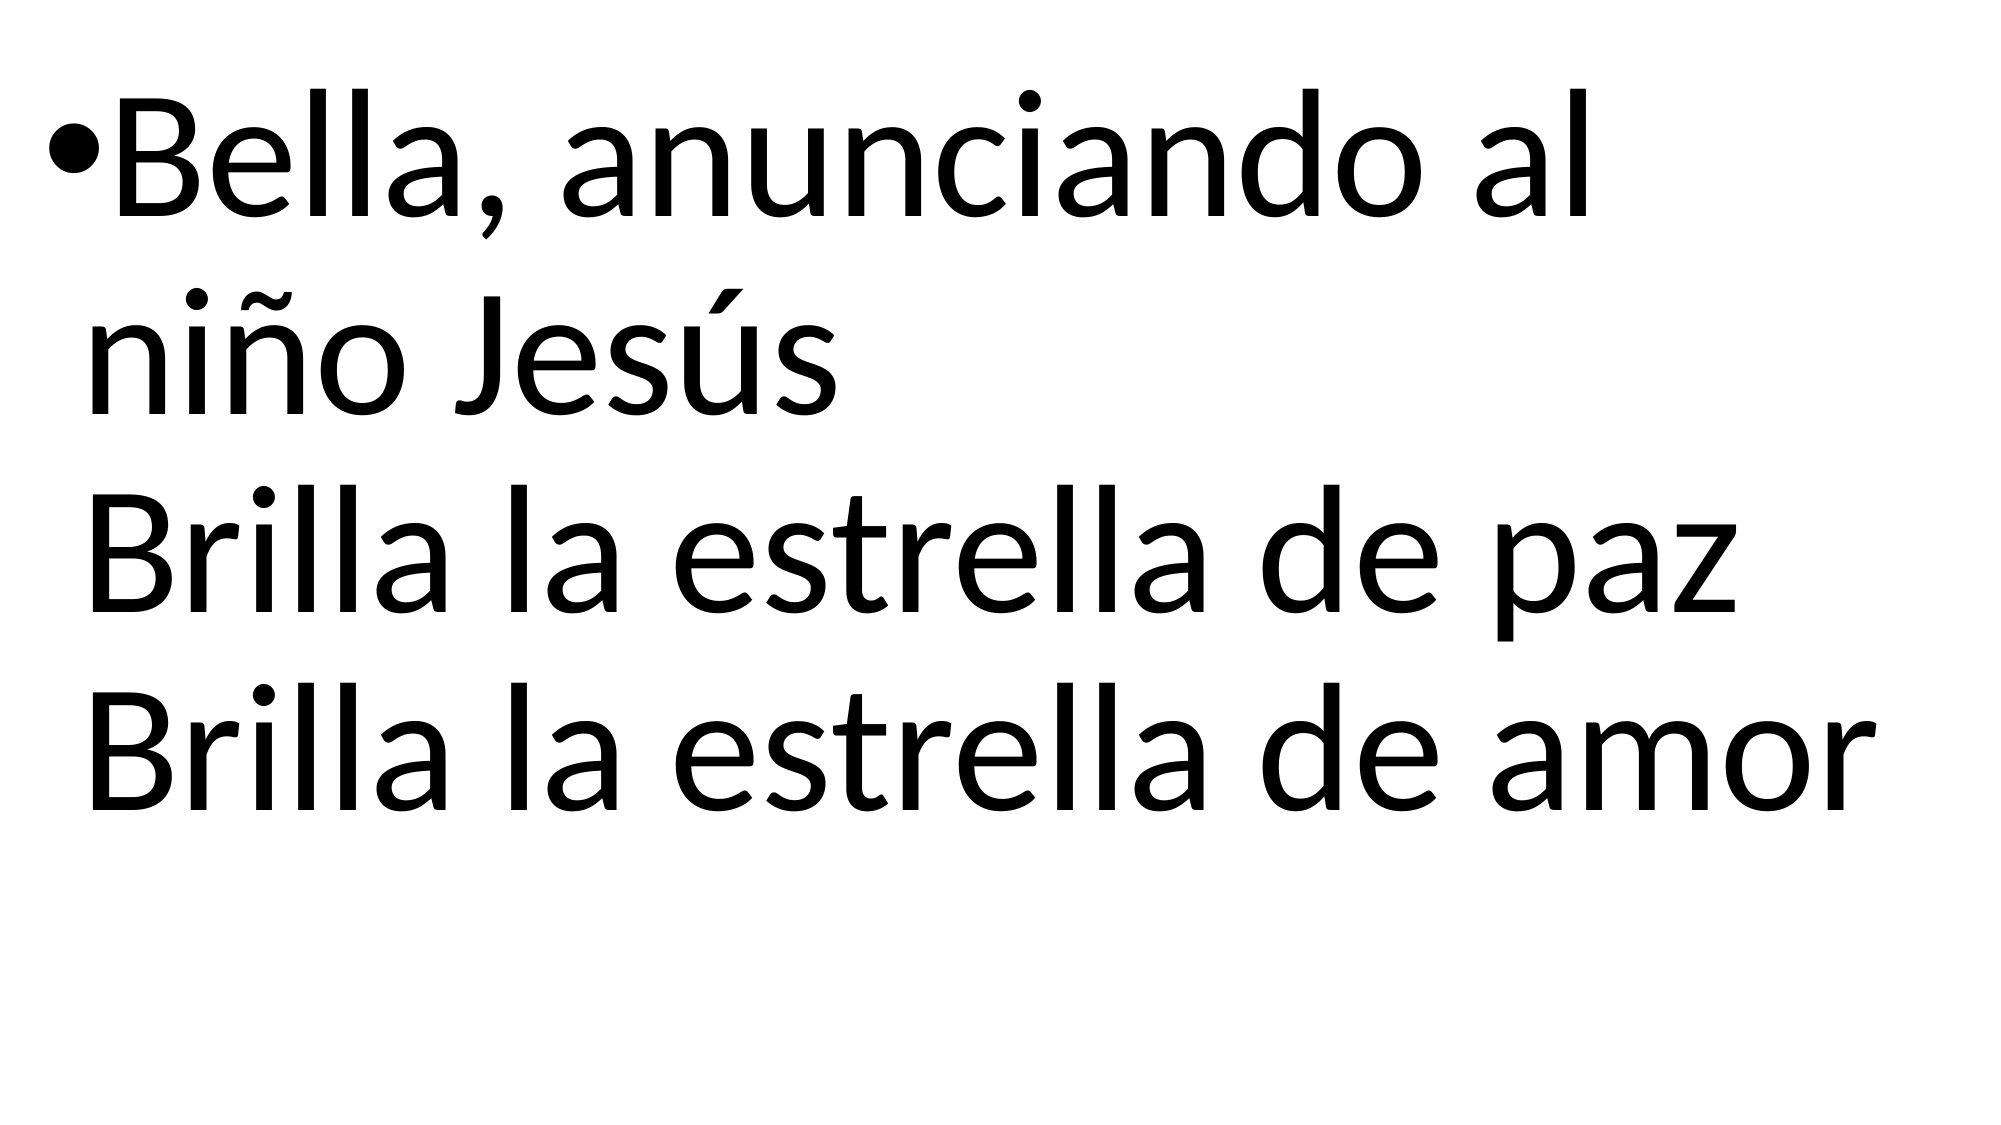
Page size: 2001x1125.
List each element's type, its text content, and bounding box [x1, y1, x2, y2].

list Bella, anunciando al niño Jesús Brilla la estrella de paz Brilla la estrella de amor [27, 50, 1977, 1080]
